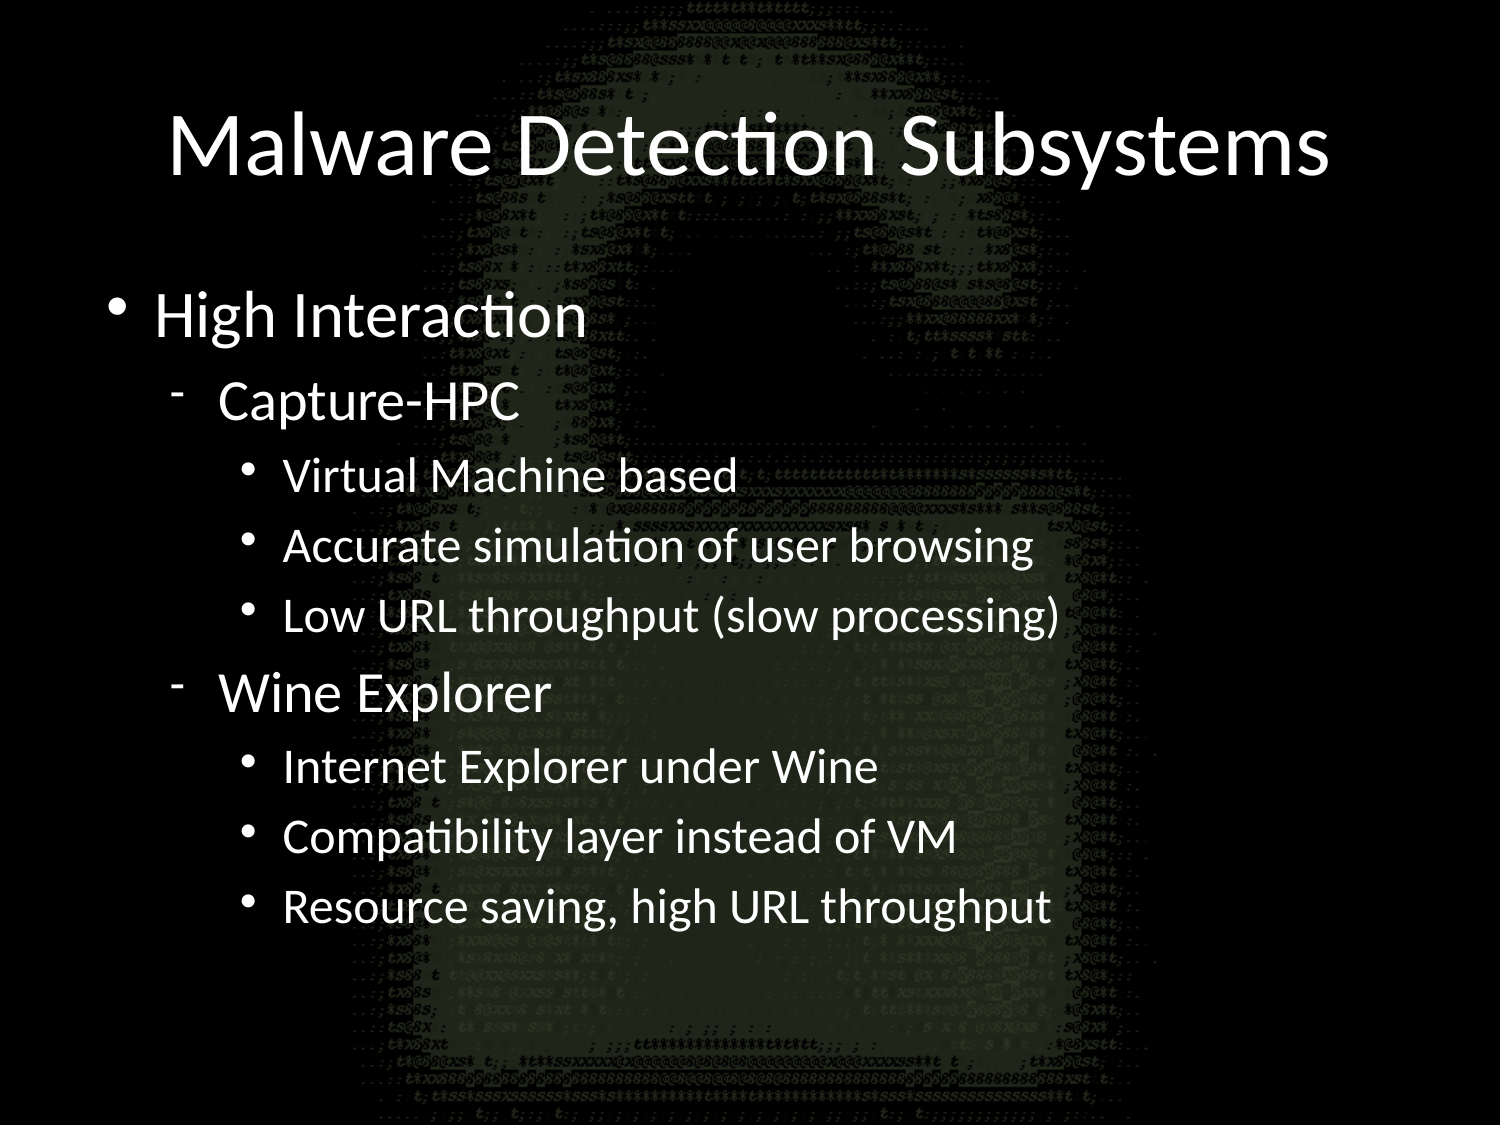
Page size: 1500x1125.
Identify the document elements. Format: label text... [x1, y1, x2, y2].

title Malware Detection Subsystems [74, 44, 1425, 233]
list High Interaction Capture-HPC Virtual Machine based Accurate simulation of user browsing Low URL throughput (slow processing) Wine Explorer Internet Explorer under Wine Compatibility layer instead of VM Resource saving, high URL throughput [74, 263, 1414, 1093]
